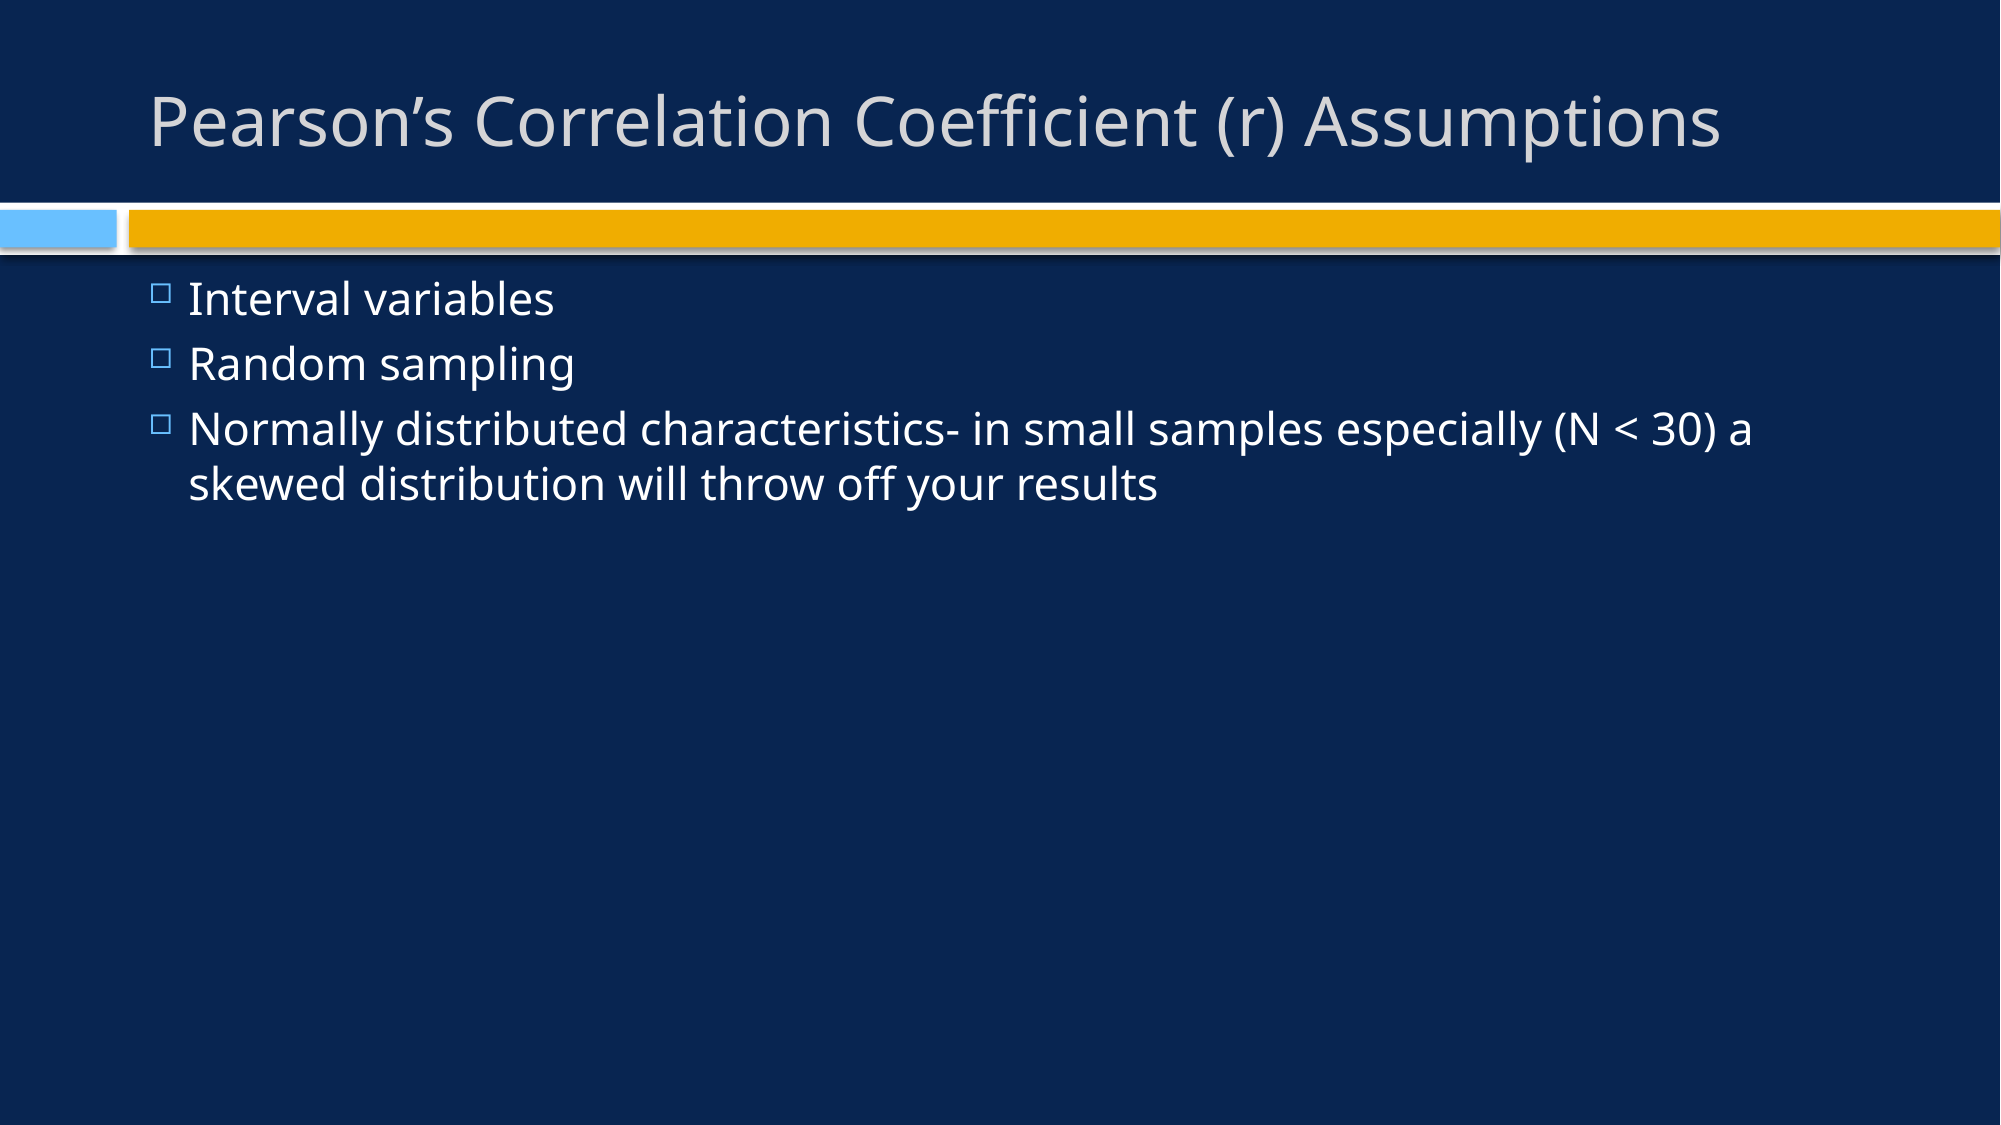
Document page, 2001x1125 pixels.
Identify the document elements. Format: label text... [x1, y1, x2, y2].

list Interval variables Random sampling Normally distributed characteristics- in small samples especially (N < 30) a skewed distribution will throw off your results [133, 262, 1918, 1001]
title Pearson’s Correlation Coefficient (r) Assumptions [133, 37, 1918, 201]
